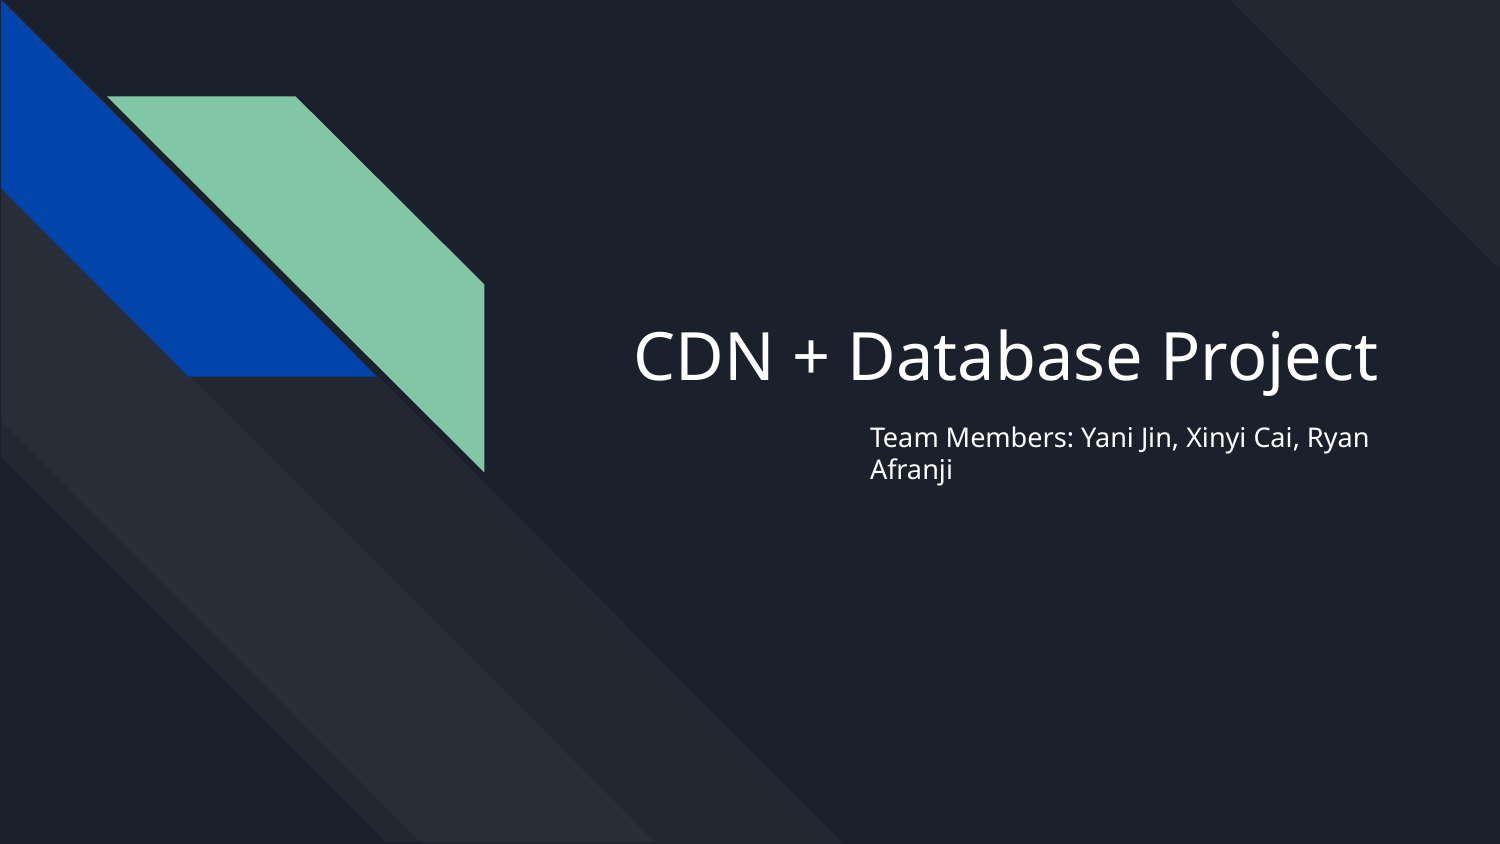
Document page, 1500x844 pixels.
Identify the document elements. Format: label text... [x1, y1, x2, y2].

subtitle Team Members: Yani Jin, Xinyi Cai, Ryan Afranji [855, 405, 1454, 489]
title CDN + Database Project [618, 298, 1471, 478]
